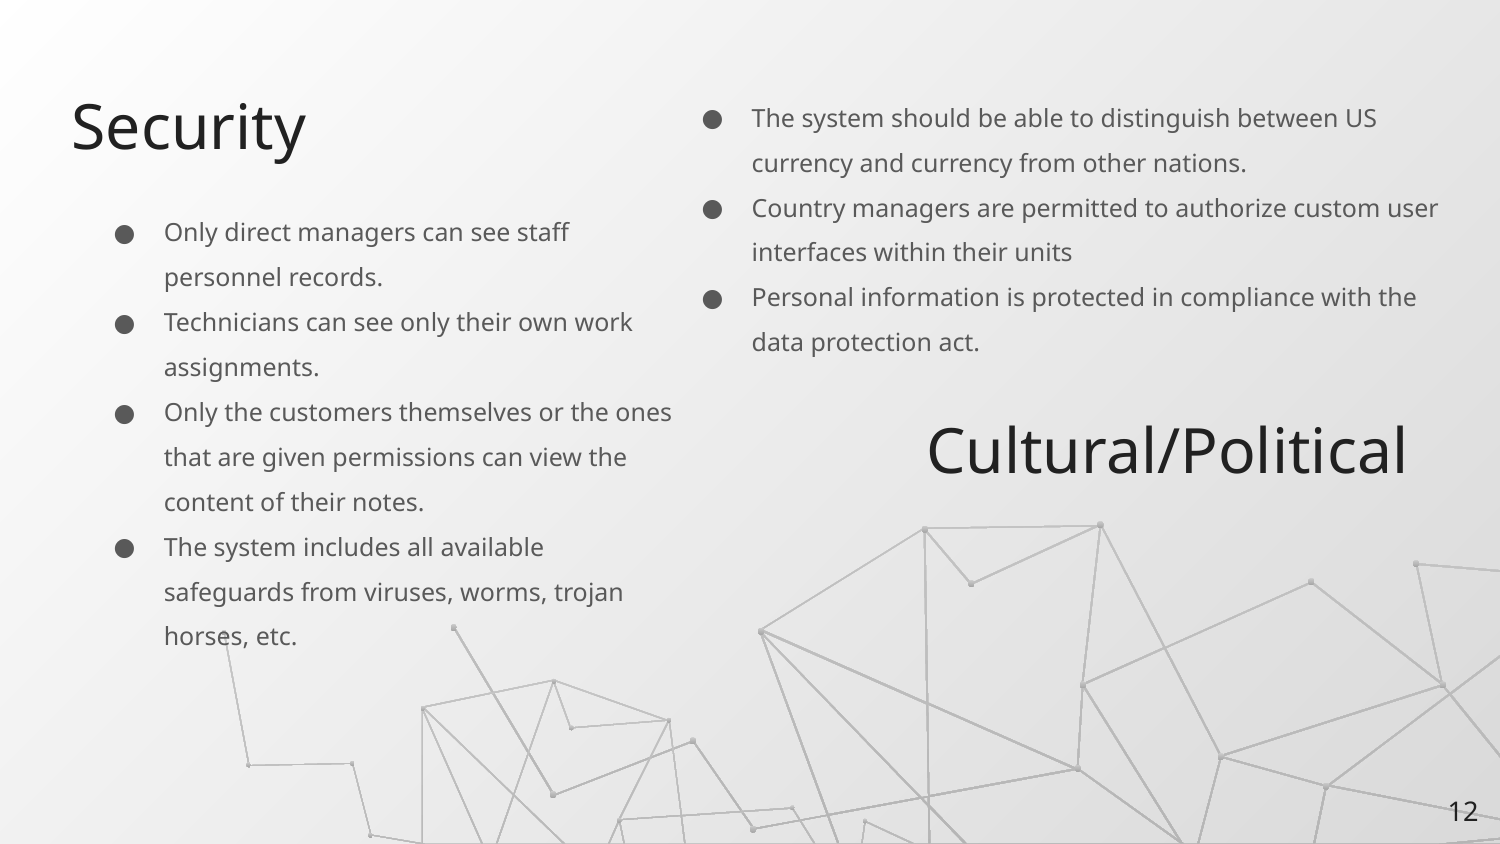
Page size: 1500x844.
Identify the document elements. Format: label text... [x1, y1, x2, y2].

title Cultural/Political [911, 396, 1484, 499]
title Security [56, 72, 629, 175]
list Only direct managers can see staff personnel records. Technicians can see only their own work assignments. Only the customers themselves or the ones that are given permissions can view the content of their notes. The system includes all available safeguards from viruses, worms, trojan horses, etc. [73, 157, 693, 289]
slide_number ‹#› [1403, 779, 1494, 844]
list The system should be able to distinguish between US currency and currency from other nations. Country managers are permitted to authorize custom user interfaces within their units Personal information is protected in compliance with the data protection act. [661, 42, 1461, 174]
